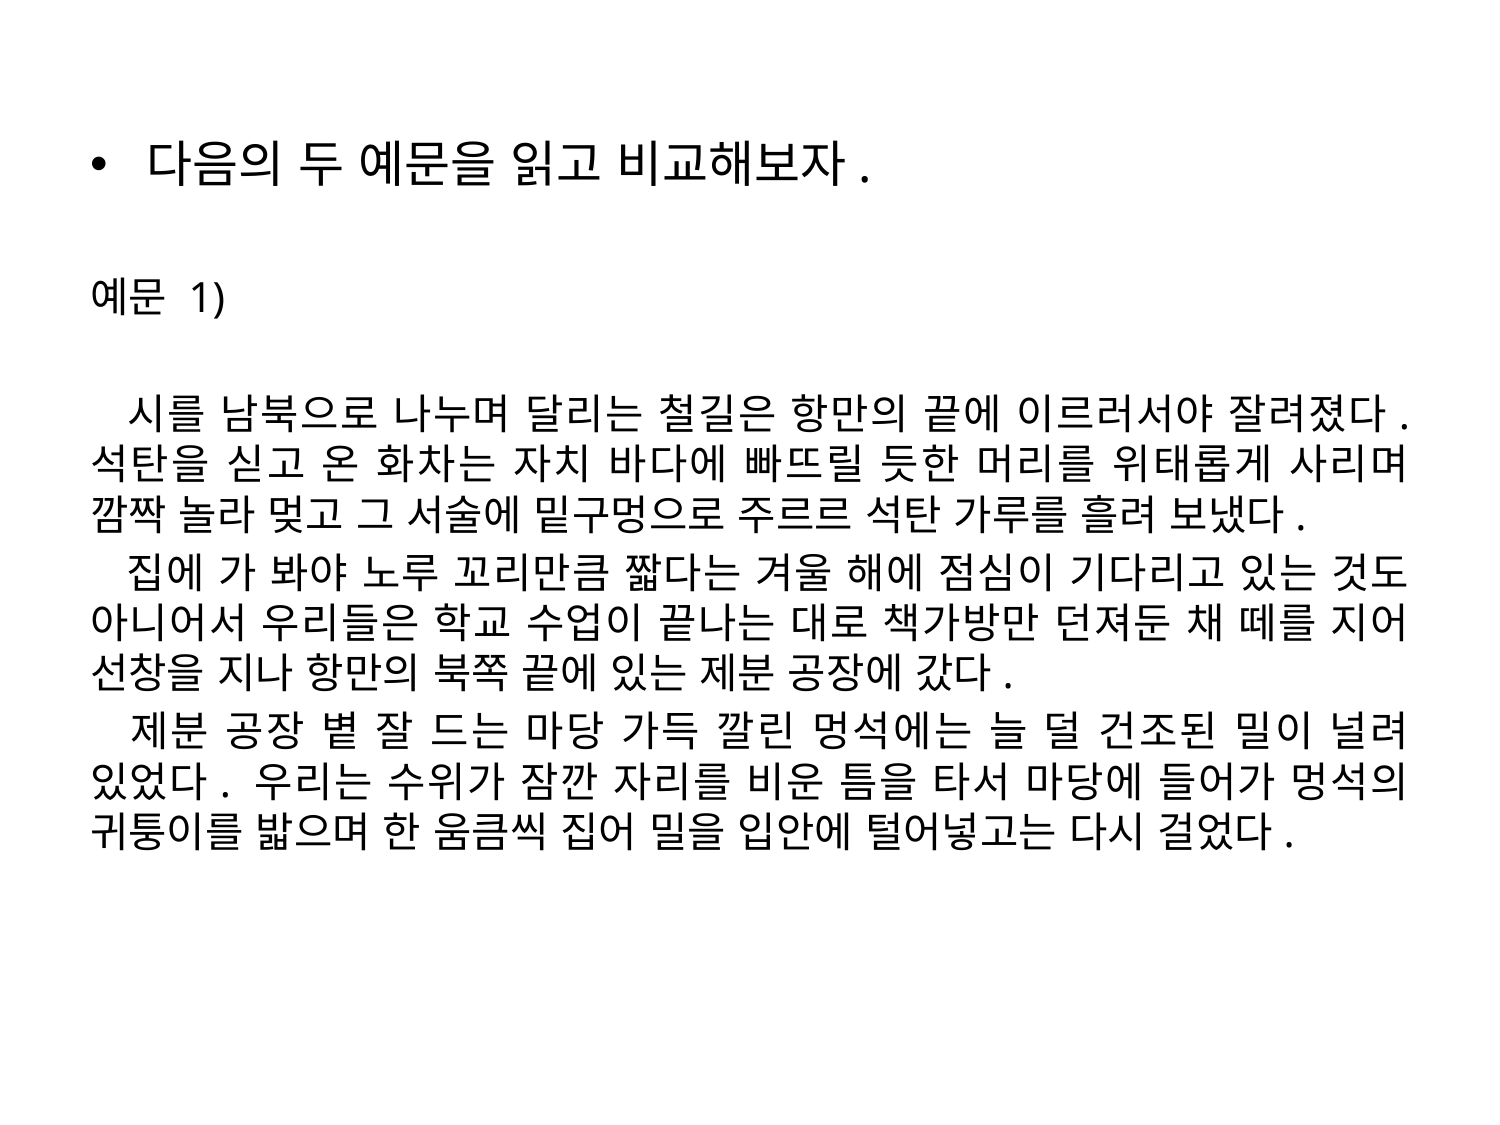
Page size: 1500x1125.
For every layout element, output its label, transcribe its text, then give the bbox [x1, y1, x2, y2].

list 다음의 두 예문을 읽고 비교해보자. 예문 1) 시를 남북으로 나누며 달리는 철길은 항만의 끝에 이르러서야 잘려졌다. 석탄을 싣고 온 화차는 자치 바다에 빠뜨릴 듯한 머리를 위태롭게 사리며 깜짝 놀라 멎고 그 서술에 밑구멍으로 주르르 석탄 가루를 흘려 보냈다. 집에 가 봐야 노루 꼬리만큼 짧다는 겨울 해에 점심이 기다리고 있는 것도 아니어서 우리들은 학교 수업이 끝나는 대로 책가방만 던져둔 채 떼를 지어 선창을 지나 항만의 북쪽 끝에 있는 제분 공장에 갔다. 제분 공장 볕 잘 드는 마당 가득 깔린 멍석에는 늘 덜 건조된 밀이 널려 있었다. 우리는 수위가 잠깐 자리를 비운 틈을 타서 마당에 들어가 멍석의 귀퉁이를 밟으며 한 움큼씩 집어 밀을 입안에 털어넣고는 다시 걸었다. [75, 125, 1425, 1005]
